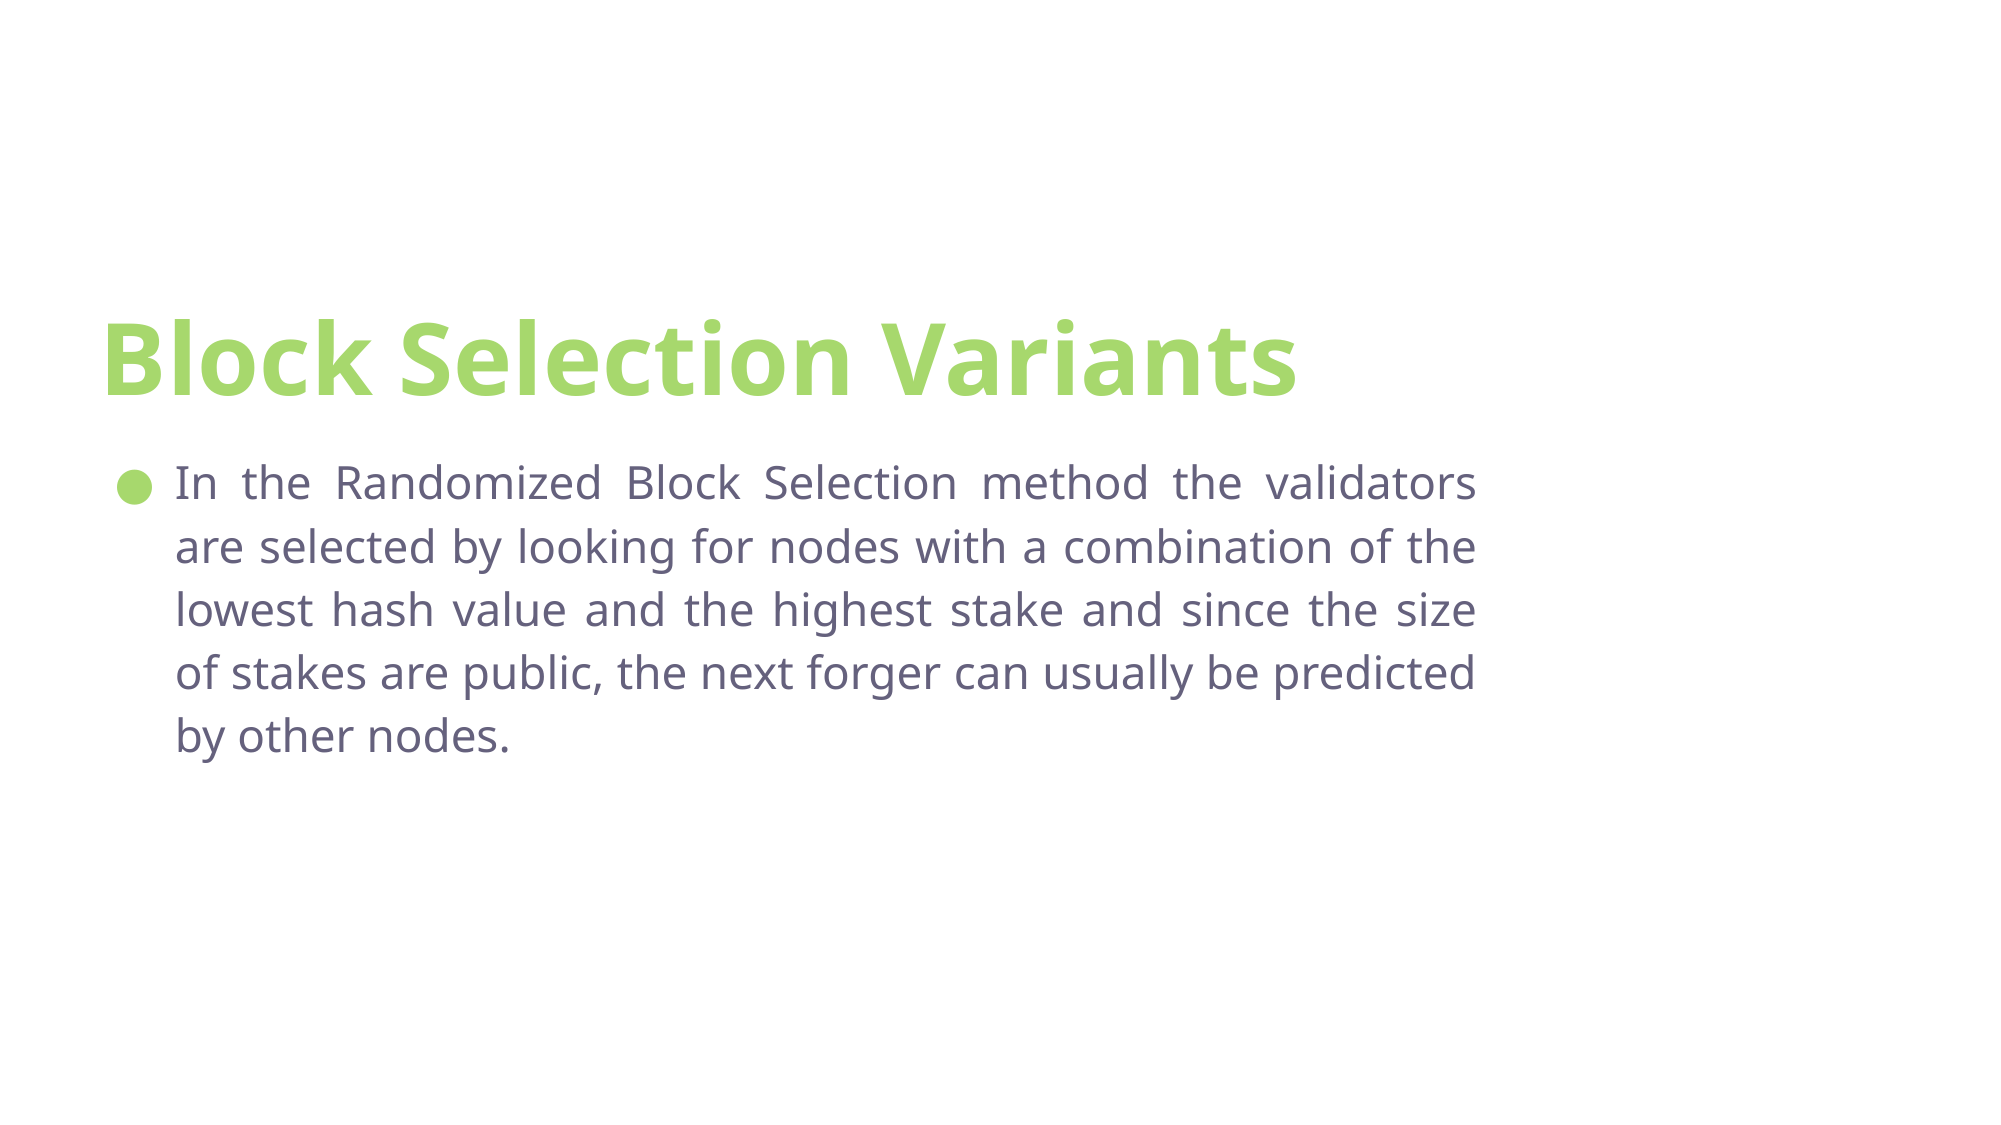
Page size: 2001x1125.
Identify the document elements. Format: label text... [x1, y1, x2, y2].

title Block Selection Variants [99, 228, 1478, 416]
list In the Randomized Block Selection method the validators are selected by looking for nodes with a combination of the lowest hash value and the highest stake and since the size of stakes are public, the next forger can usually be predicted by other nodes. [99, 445, 1478, 854]
